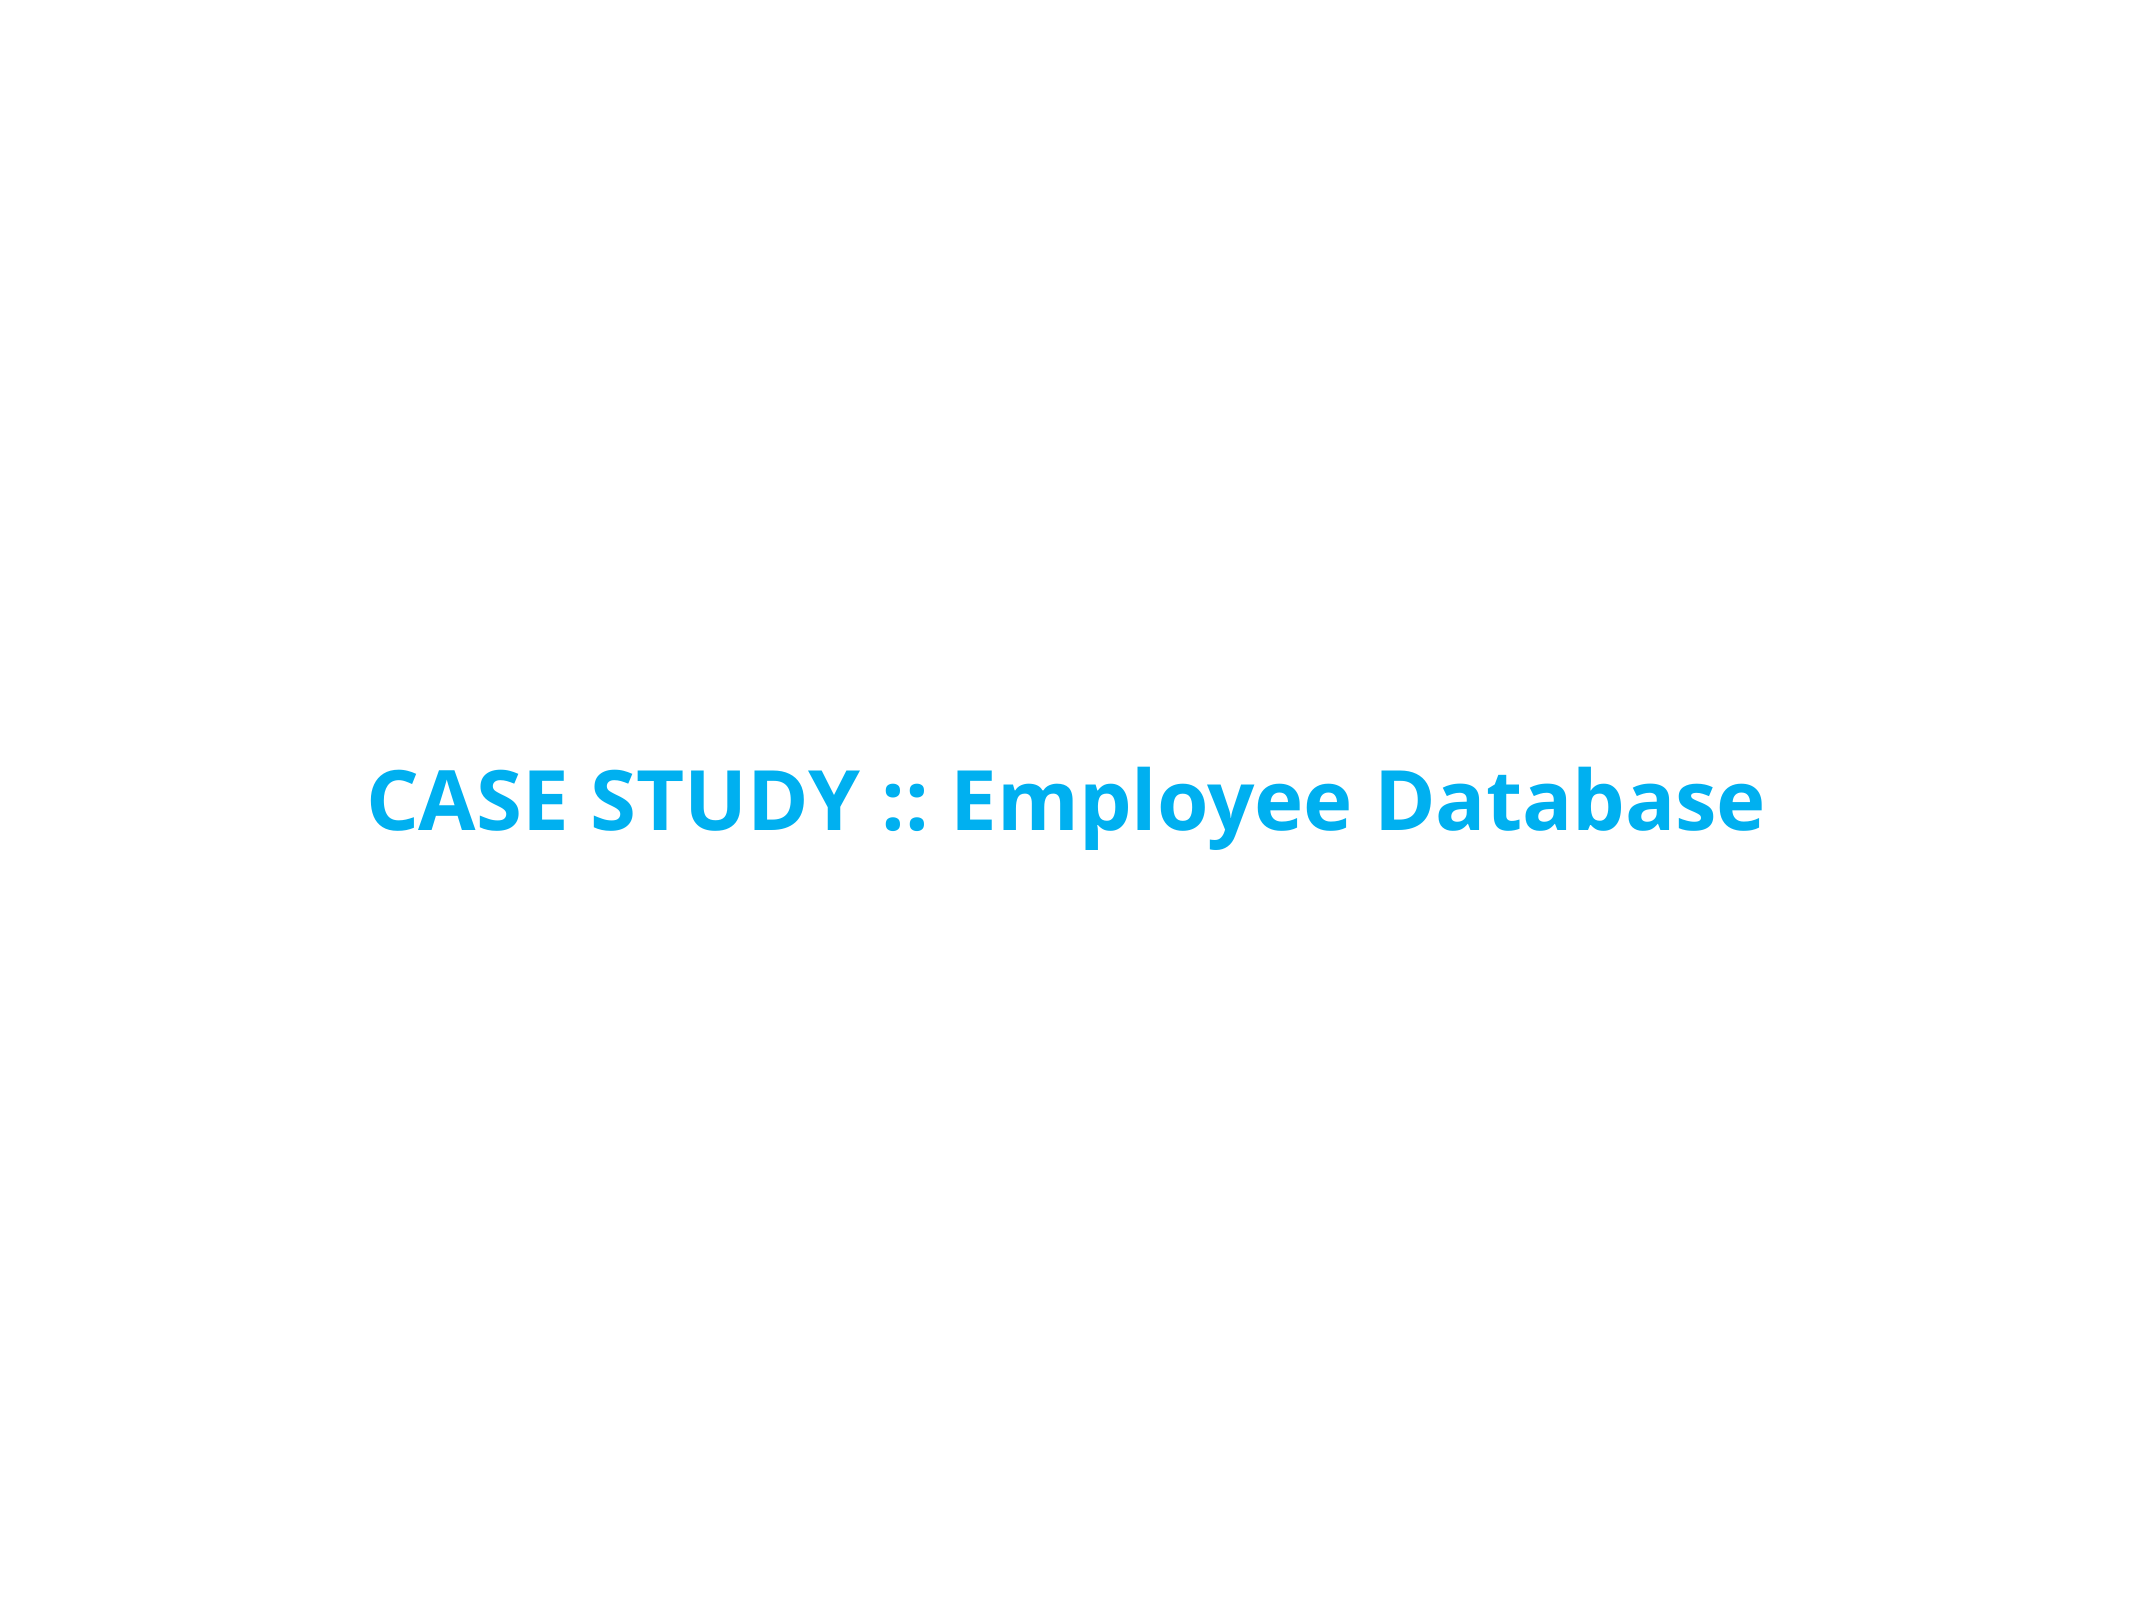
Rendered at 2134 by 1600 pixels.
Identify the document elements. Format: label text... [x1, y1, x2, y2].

list CASE STUDY :: Employee Database [106, 244, 2027, 1430]
